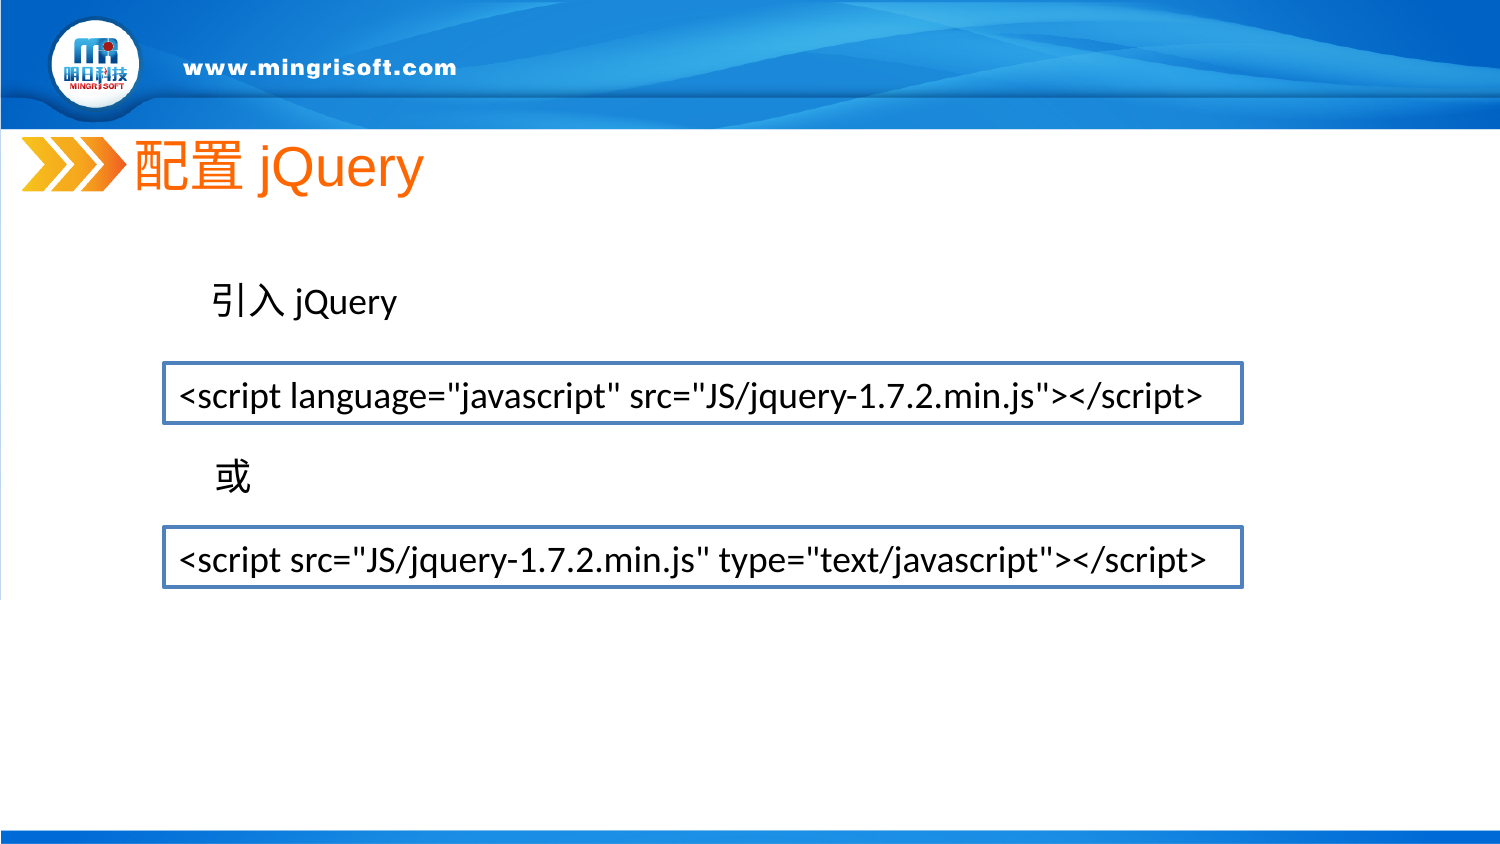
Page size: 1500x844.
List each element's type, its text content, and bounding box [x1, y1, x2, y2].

picture [0, 0, 1500, 844]
text_box 配置jQuery [122, 105, 985, 222]
text_box 或 [199, 445, 267, 505]
text_box <script src="JS/jquery-1.7.2.min.js" type="text/javascript"></script> [162, 525, 1244, 589]
text_box 引入jQuery [195, 269, 413, 330]
text_box <script language="javascript" src="JS/jquery-1.7.2.min.js"></script> [162, 361, 1244, 425]
